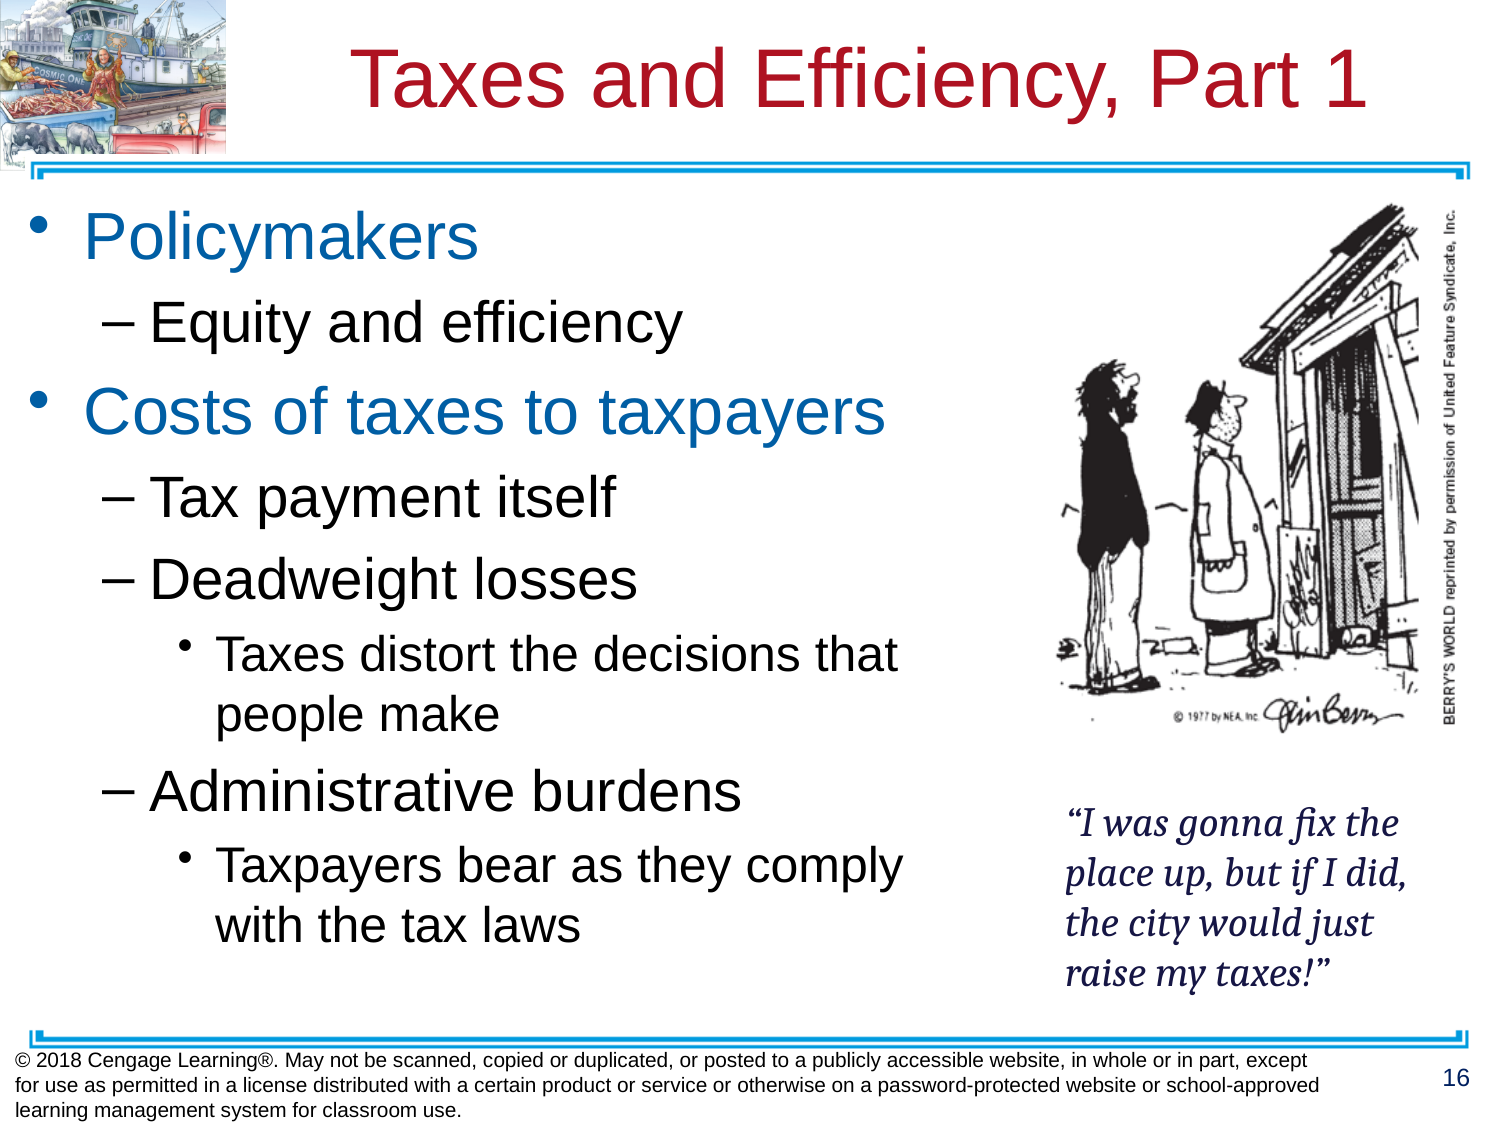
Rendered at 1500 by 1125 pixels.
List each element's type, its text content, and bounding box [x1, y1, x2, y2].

slide_number 16 [1412, 1052, 1500, 1117]
list Policymakers Equity and efficiency Costs of taxes to taxpayers Tax payment itself Deadweight losses Taxes distort the decisions that people make Administrative burdens Taxpayers bear as they comply with the tax laws [12, 185, 975, 963]
footer © 2018 Cengage Learning®. May not be scanned, copied or duplicated, or posted to a publicly accessible website, in whole or in part, except for use as permitted in a license distributed with a certain product or service or otherwise on a password-protected website or school-approved learning management system for classroom use. [0, 1043, 1350, 1125]
picture [25, 1024, 1475, 1057]
picture [1000, 194, 1457, 751]
list “I was gonna fix the place up, but if I did, the city would just raise my taxes!” [1050, 787, 1466, 1000]
picture [0, 0, 1475, 186]
title Taxes and Efficiency, Part 1 [219, 16, 1500, 158]
